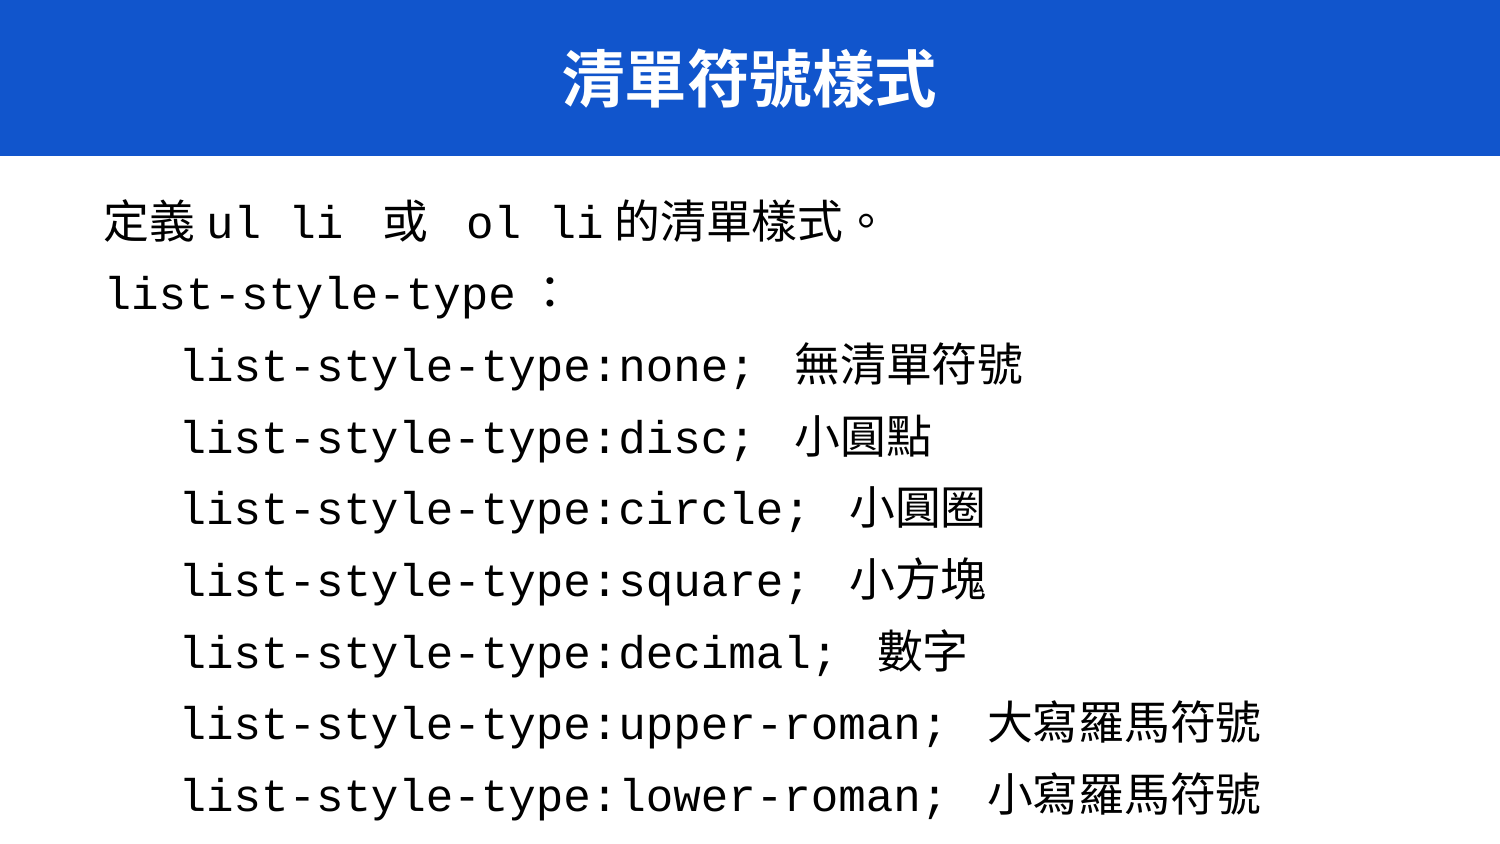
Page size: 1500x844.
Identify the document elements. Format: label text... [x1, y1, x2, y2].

title 清單符號樣式 [0, 0, 1500, 156]
list 定義ul li 或 ol li的清單樣式。 list-style-type： list-style-type:none; 無清單符號 list-style-type:disc; 小圓點 list-style-type:circle; 小圓圈 list-style-type:square; 小方塊 list-style-type:decimal; 數字 list-style-type:upper-roman; 大寫羅馬符號 list-style-type:lower-roman; 小寫羅馬符號 [51, 177, 1449, 821]
